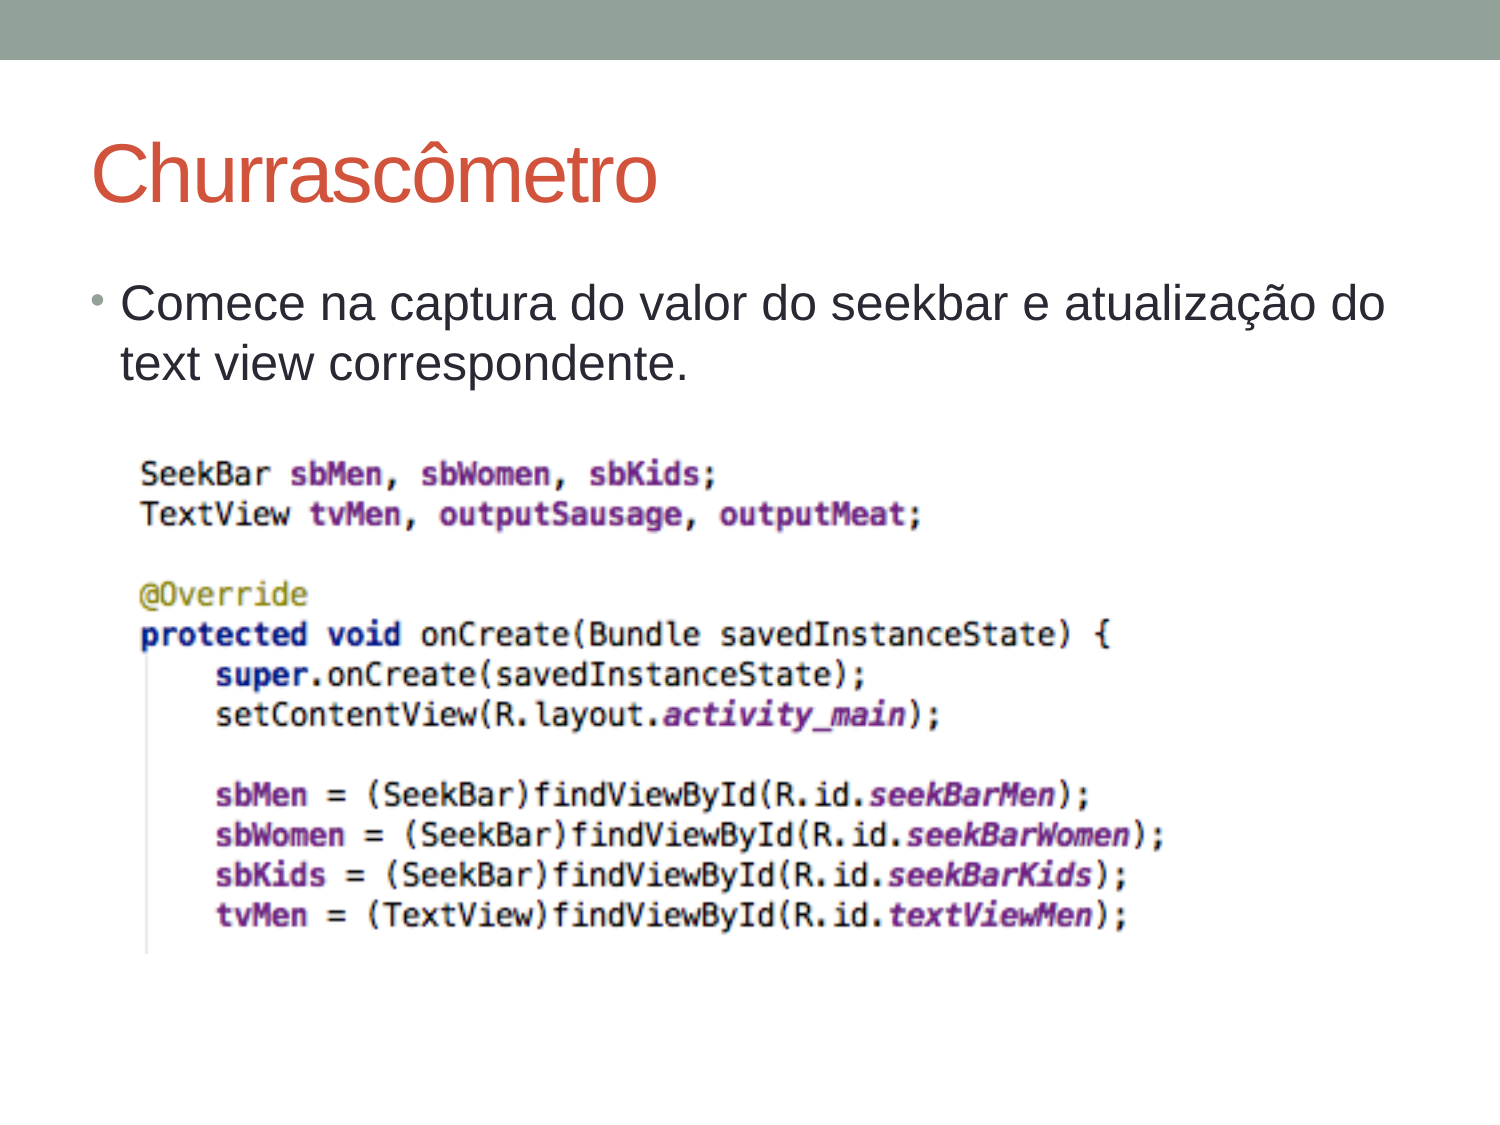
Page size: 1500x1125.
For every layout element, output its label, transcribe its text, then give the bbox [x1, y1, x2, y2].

picture [98, 446, 1172, 954]
list Comece na captura do valor do seekbar e atualização do text view correspondente. [75, 262, 1425, 1063]
title Churrascômetro [75, 87, 1425, 250]
